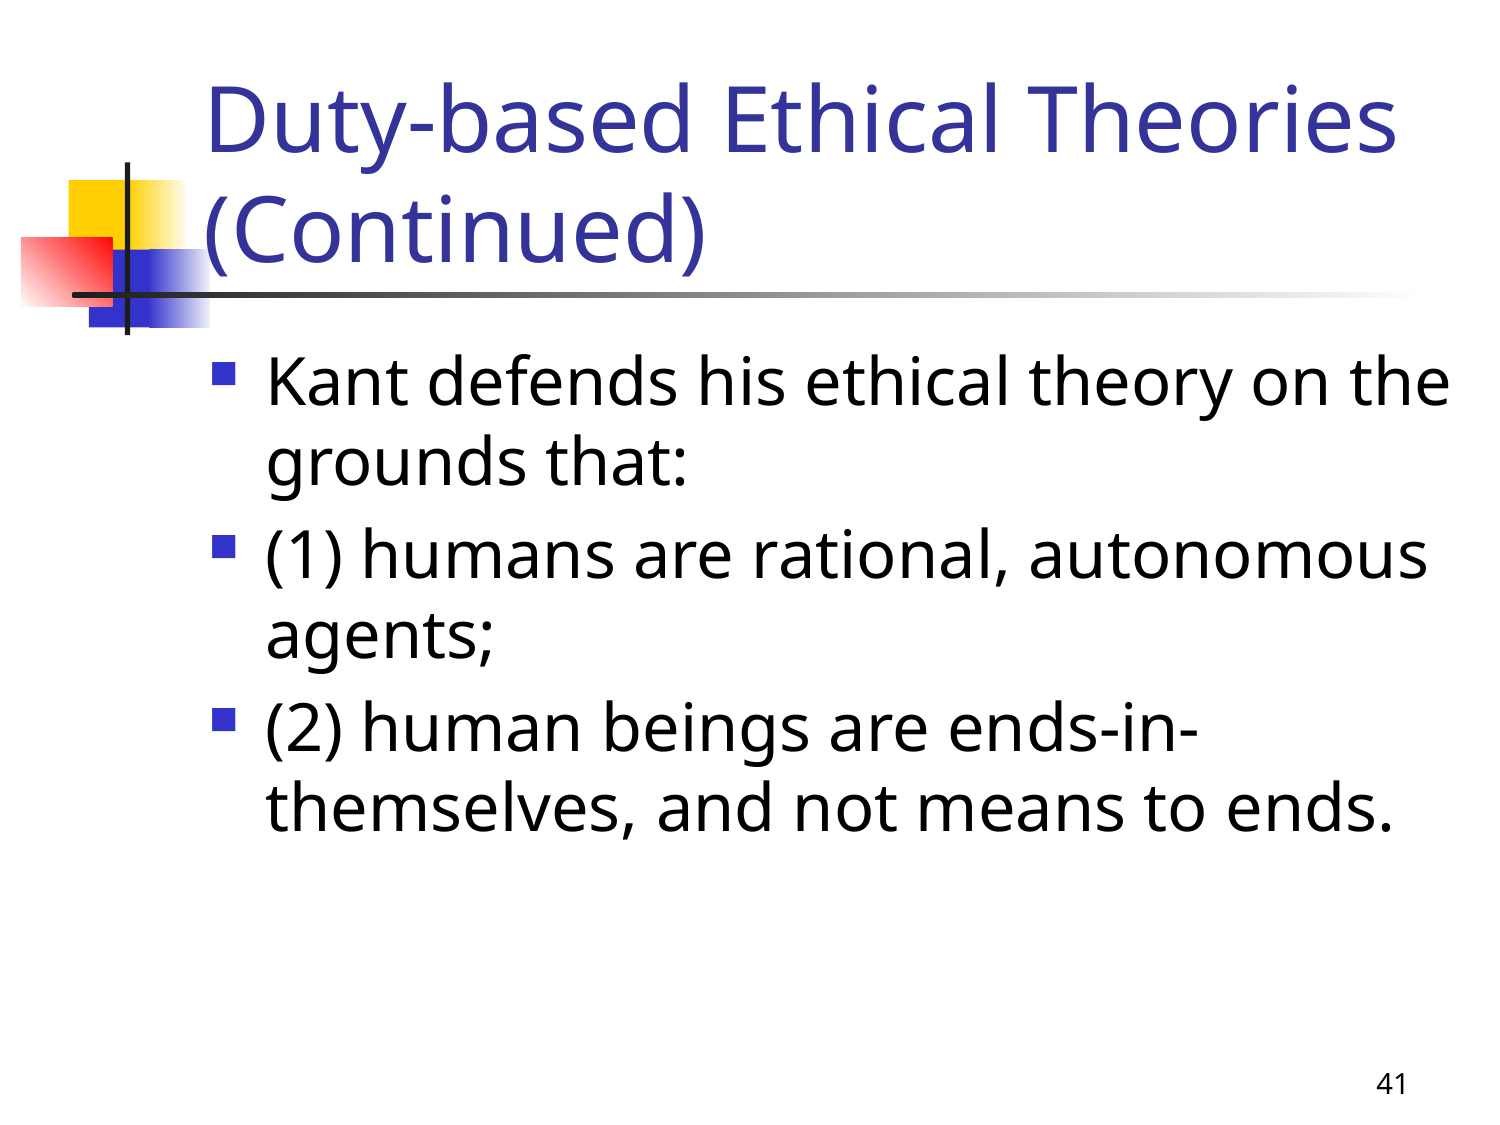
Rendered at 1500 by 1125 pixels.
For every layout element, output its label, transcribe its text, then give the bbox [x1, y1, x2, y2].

title Duty-based Ethical Theories (Continued) [188, 101, 1468, 289]
list Kant defends his ethical theory on the grounds that: (1) humans are rational, autonomous agents; (2) human beings are ends-in-themselves, and not means to ends. [193, 331, 1469, 1006]
slide_number 41 [1112, 1037, 1425, 1113]
